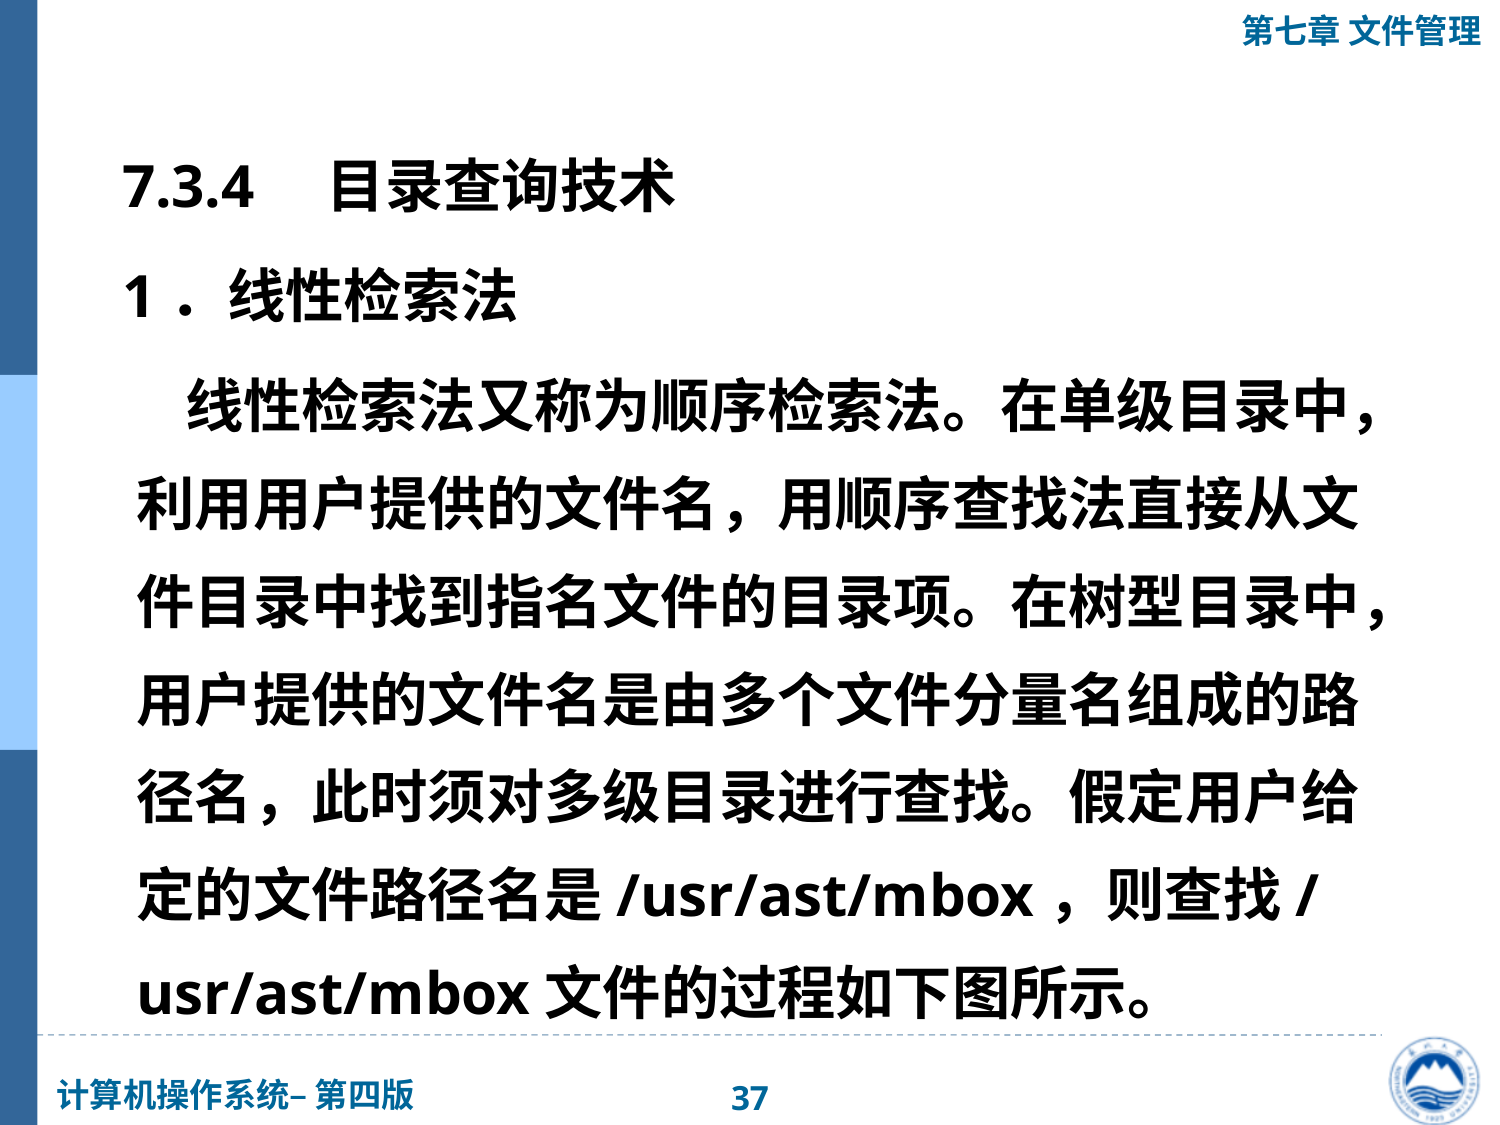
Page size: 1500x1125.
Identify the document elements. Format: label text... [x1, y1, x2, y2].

list 7.3.4 目录查询技术 1．线性检索法 线性检索法又称为顺序检索法。在单级目录中，利用用户提供的文件名，用顺序查找法直接从文件目录中找到指名文件的目录项。在树型目录中，用户提供的文件名是由多个文件分量名组成的路径名，此时须对多级目录进行查找。假定用户给定的文件路径名是/usr/ast/mbox，则查找/usr/ast/mbox文件的过程如下图所示。 [76, 113, 1424, 1059]
picture [1382, 1033, 1482, 1125]
